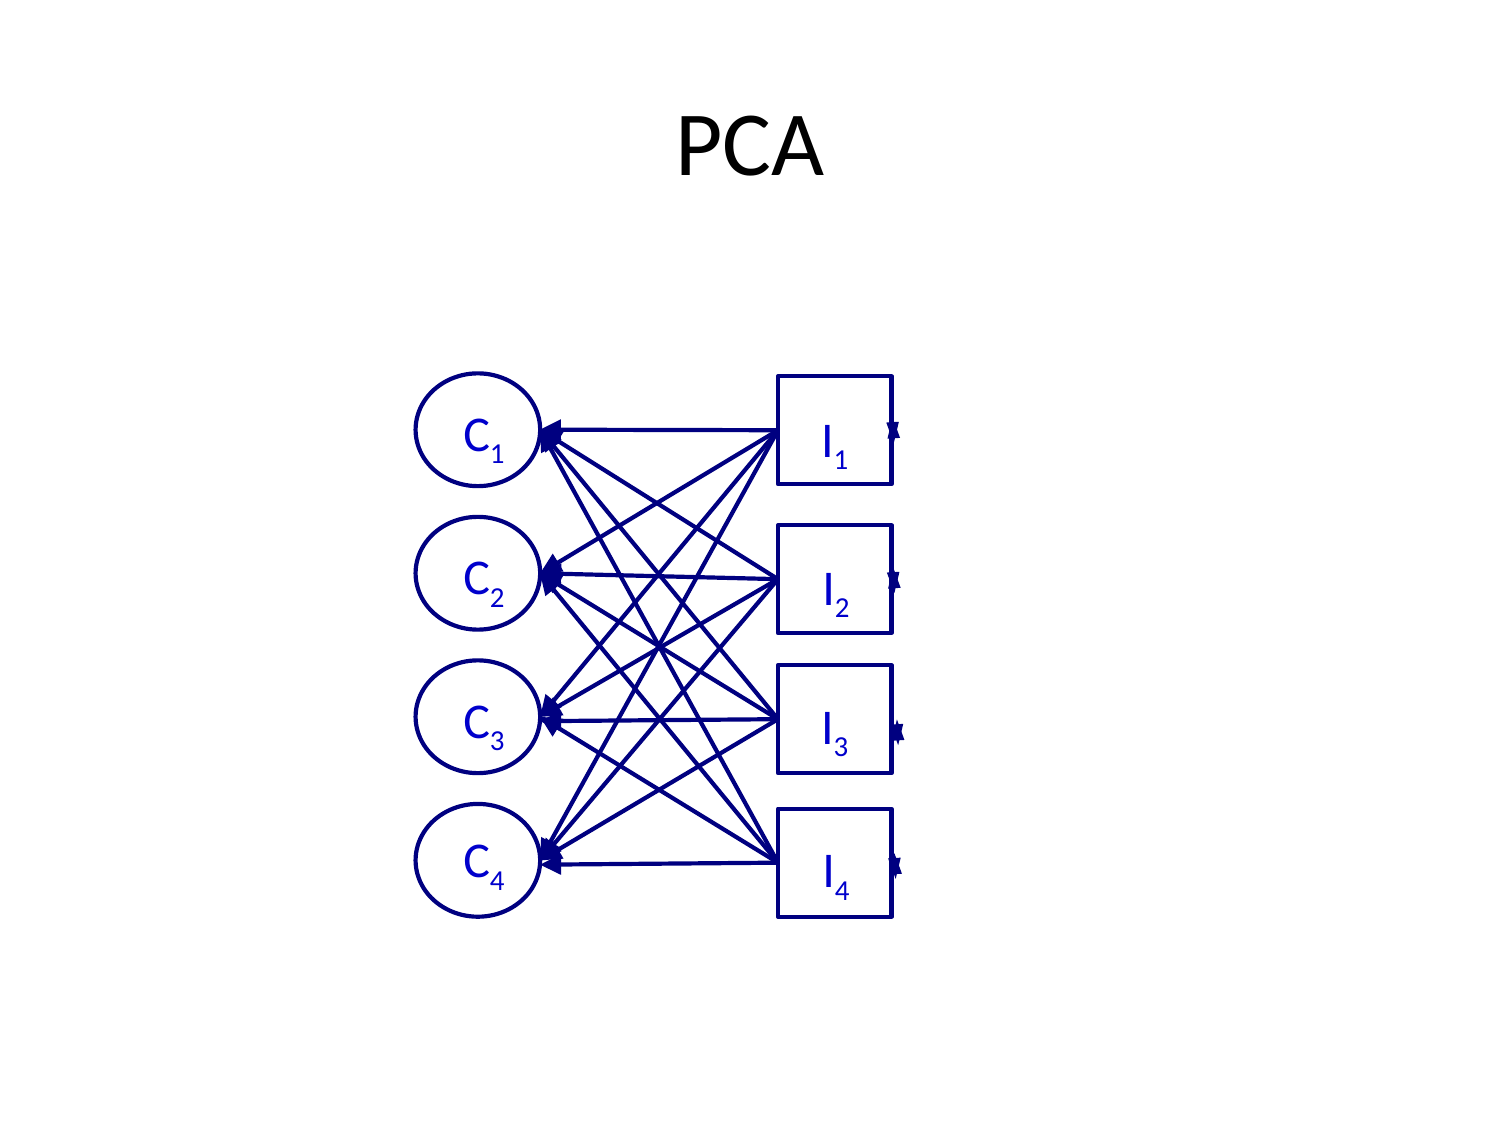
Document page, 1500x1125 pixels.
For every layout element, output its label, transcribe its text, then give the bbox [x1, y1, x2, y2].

title PCA [75, 45, 1425, 233]
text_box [415, 373, 899, 917]
